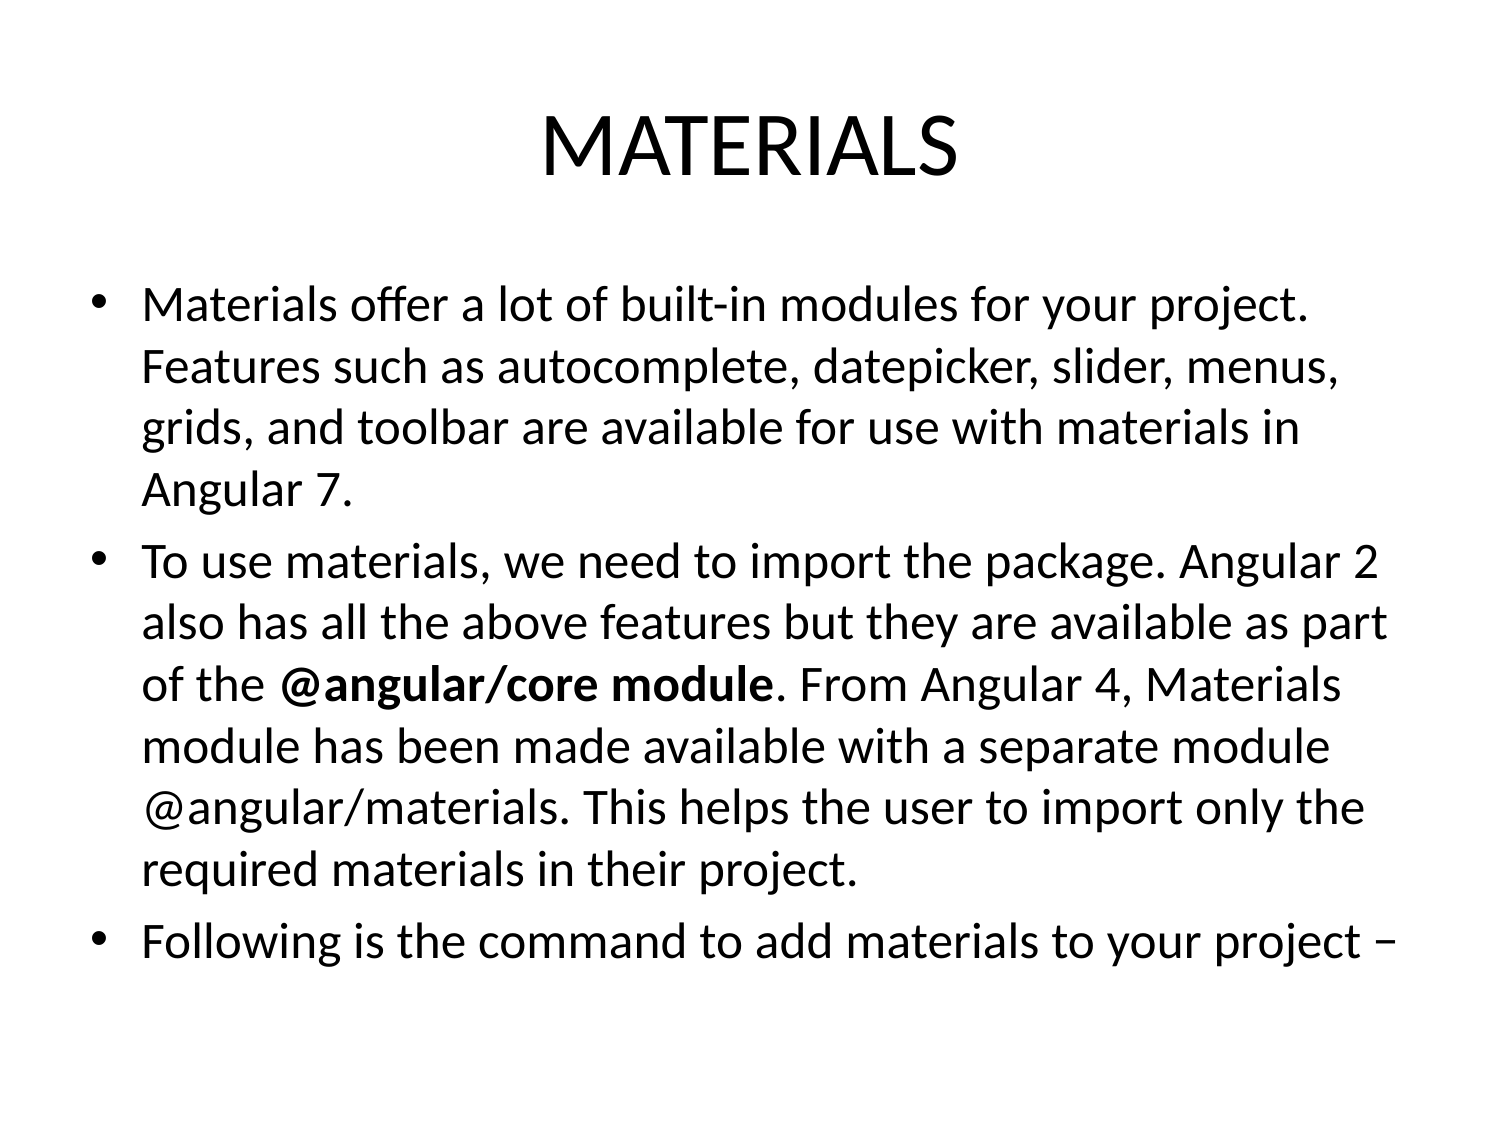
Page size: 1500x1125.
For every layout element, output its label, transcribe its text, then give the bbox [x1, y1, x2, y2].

title MATERIALS [75, 45, 1425, 233]
list Materials offer a lot of built-in modules for your project. Features such as autocomplete, datepicker, slider, menus, grids, and toolbar are available for use with materials in Angular 7. To use materials, we need to import the package. Angular 2 also has all the above features but they are available as part of the @angular/core module. From Angular 4, Materials module has been made available with a separate module @angular/materials. This helps the user to import only the required materials in their project. Following is the command to add materials to your project − [75, 262, 1425, 1005]
